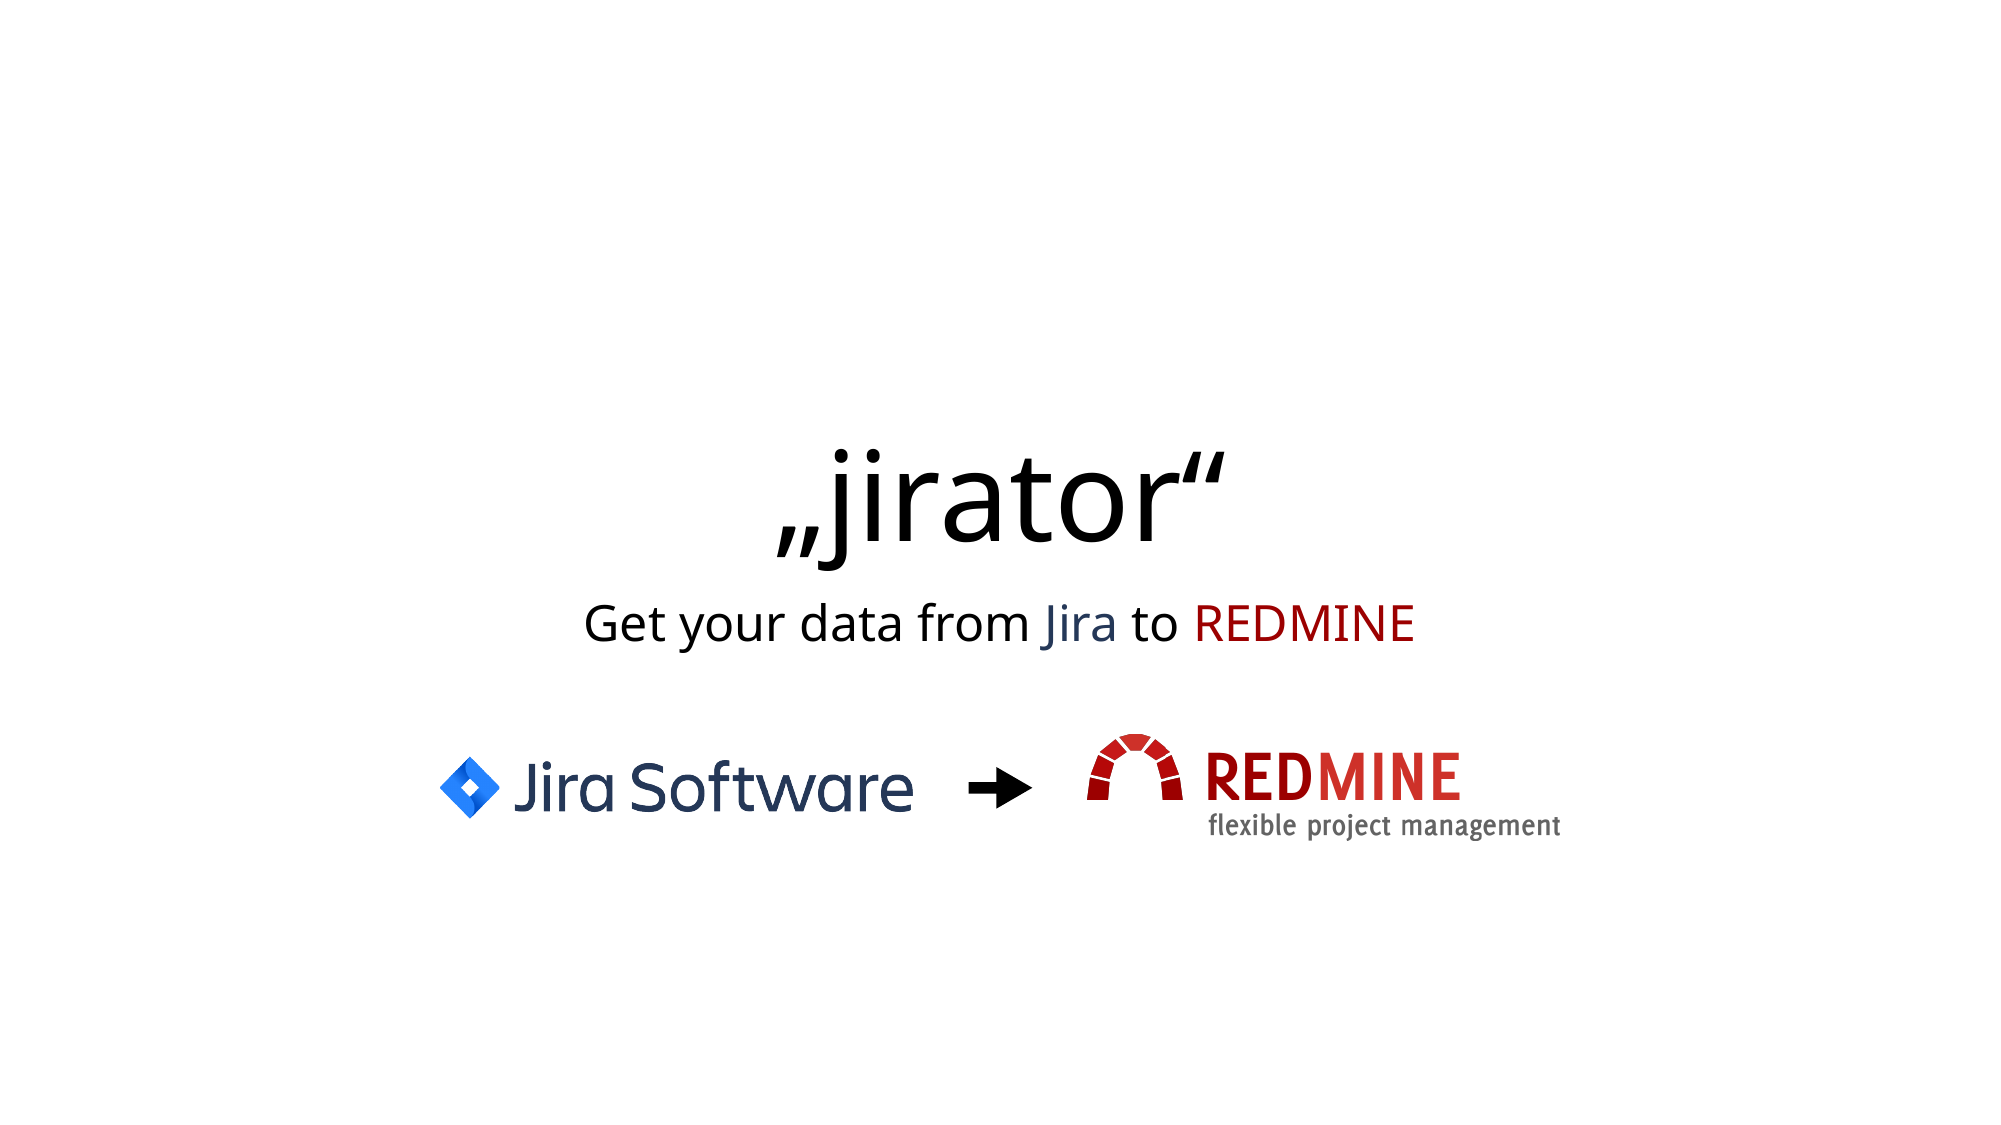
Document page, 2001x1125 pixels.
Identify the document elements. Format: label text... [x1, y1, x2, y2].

subtitle Get your data from Jira to REDMINE [249, 590, 1750, 863]
title „jirator“ [249, 184, 1750, 576]
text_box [440, 734, 1560, 841]
